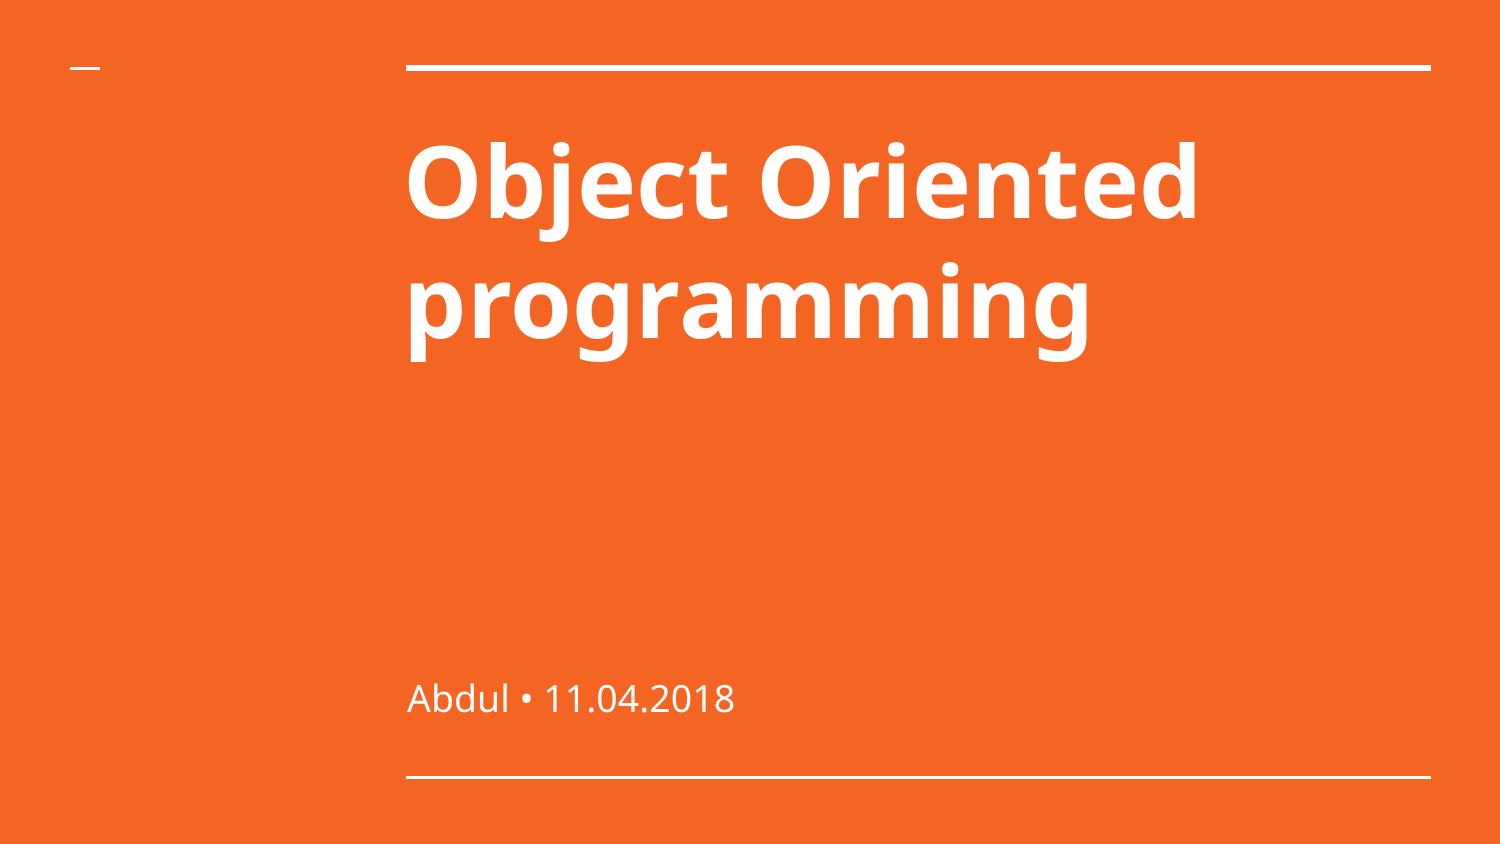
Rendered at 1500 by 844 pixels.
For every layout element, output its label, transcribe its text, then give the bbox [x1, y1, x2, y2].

title Object Oriented programming [389, 103, 1428, 357]
subtitle Abdul • 11.04.2018 [392, 531, 1431, 735]
